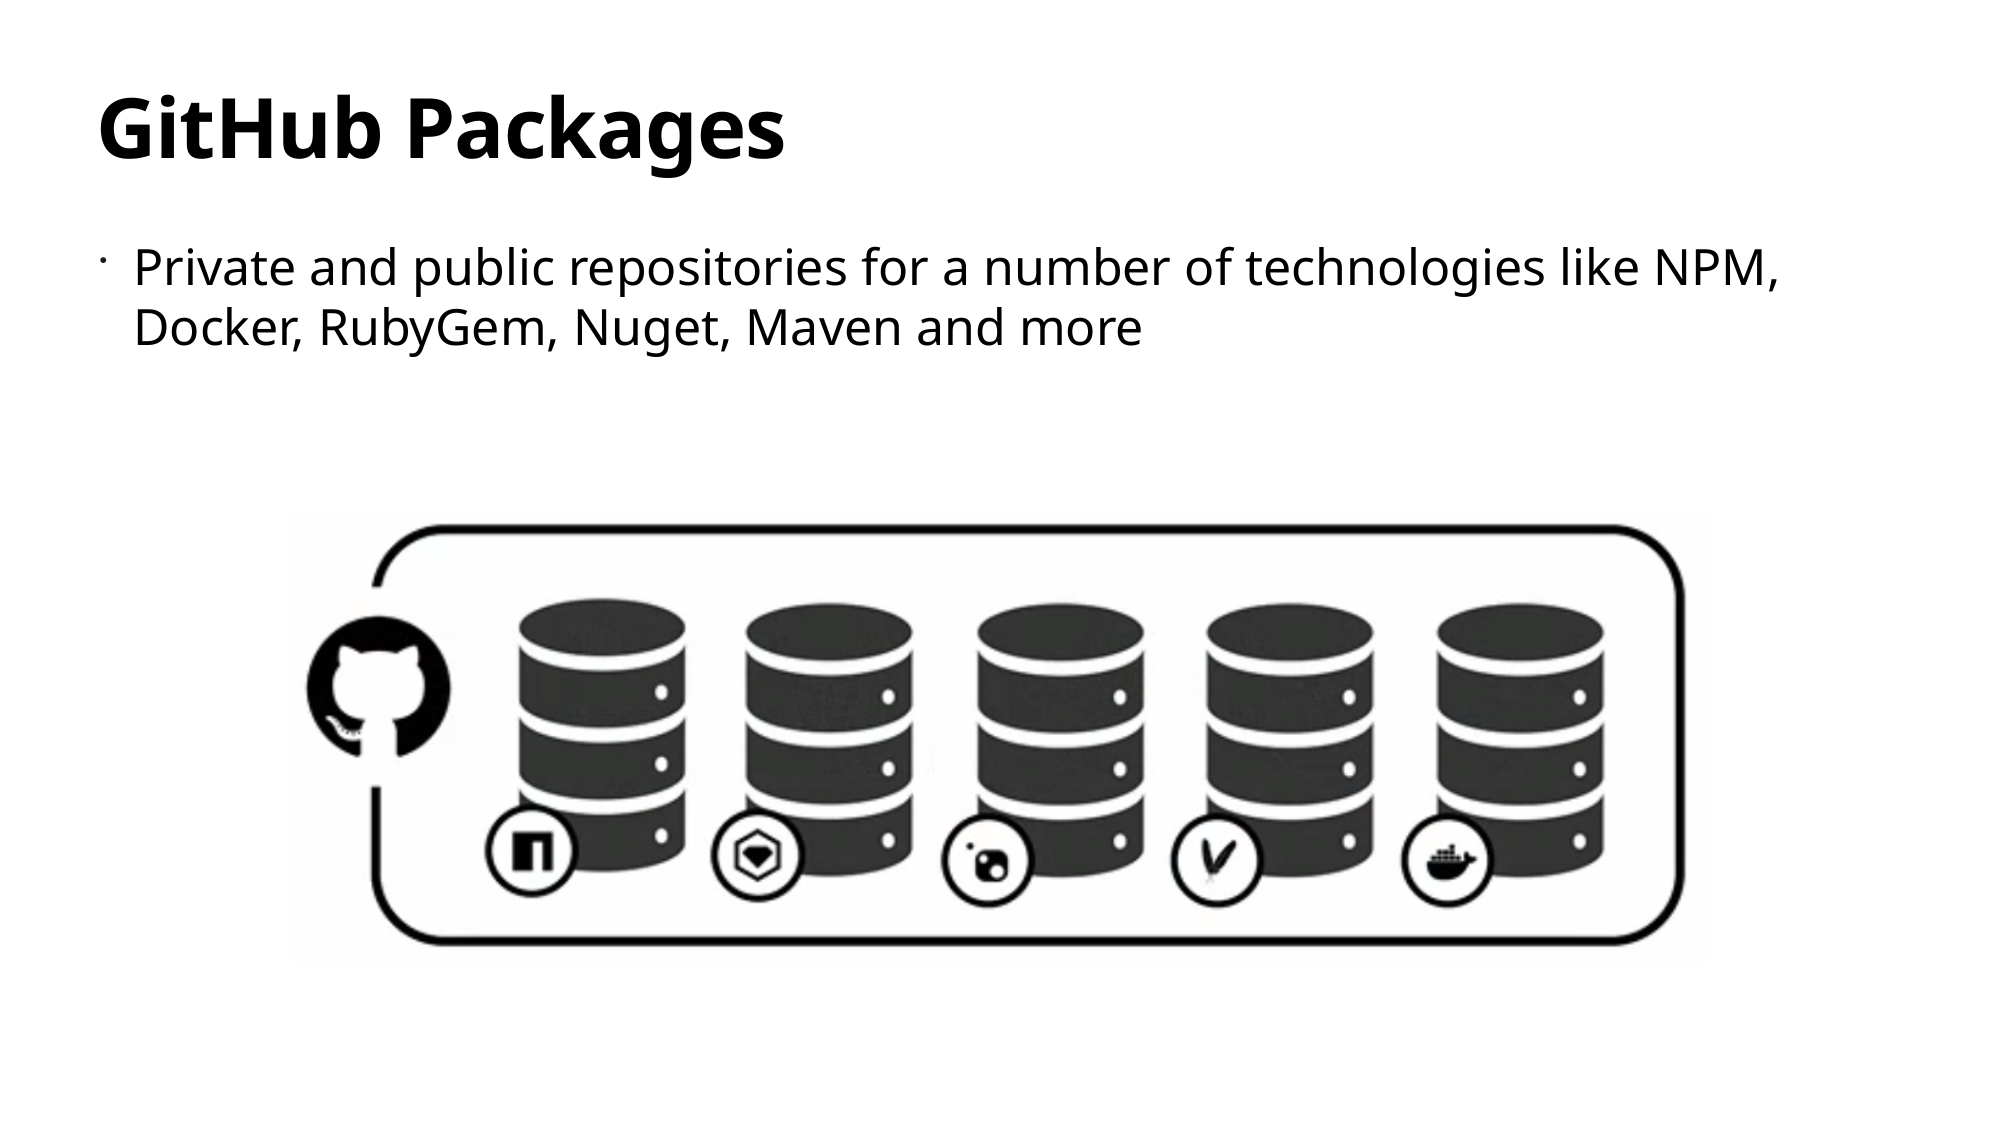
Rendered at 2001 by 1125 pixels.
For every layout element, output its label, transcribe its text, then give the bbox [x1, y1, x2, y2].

picture [293, 510, 1707, 963]
title GitHub Packages [96, 75, 1904, 176]
list Private and public repositories for a number of technologies like NPM, Docker, RubyGem, Nuget, Maven and more [95, 235, 1904, 500]
